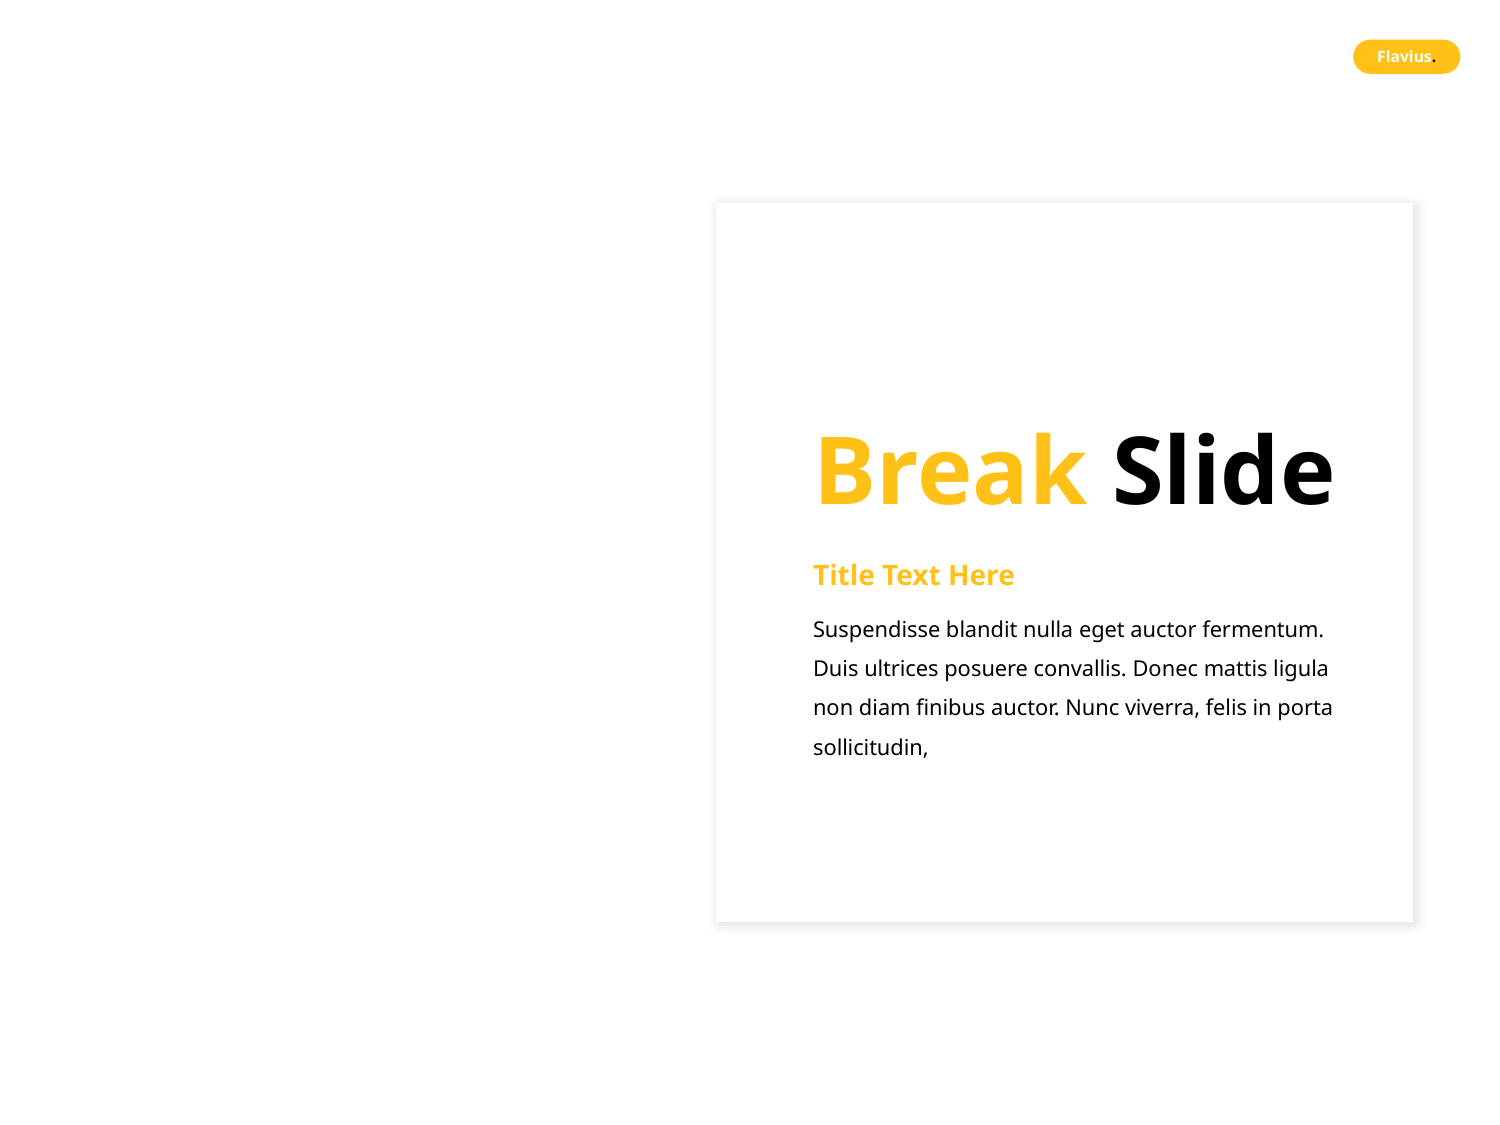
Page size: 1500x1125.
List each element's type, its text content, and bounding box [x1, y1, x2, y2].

picture [58, 95, 837, 1030]
text_box Title Text Here [837, 549, 1072, 598]
text_box Suspendisse blandit nulla eget auctor fermentum. Duis ultrices posuere convallis. Donec mattis ligula non diam finibus auctor. Nunc viverra, felis in porta sollicitudin, [837, 594, 1350, 767]
text_box [837, 202, 1414, 923]
text_box Break Slide [837, 403, 1396, 531]
